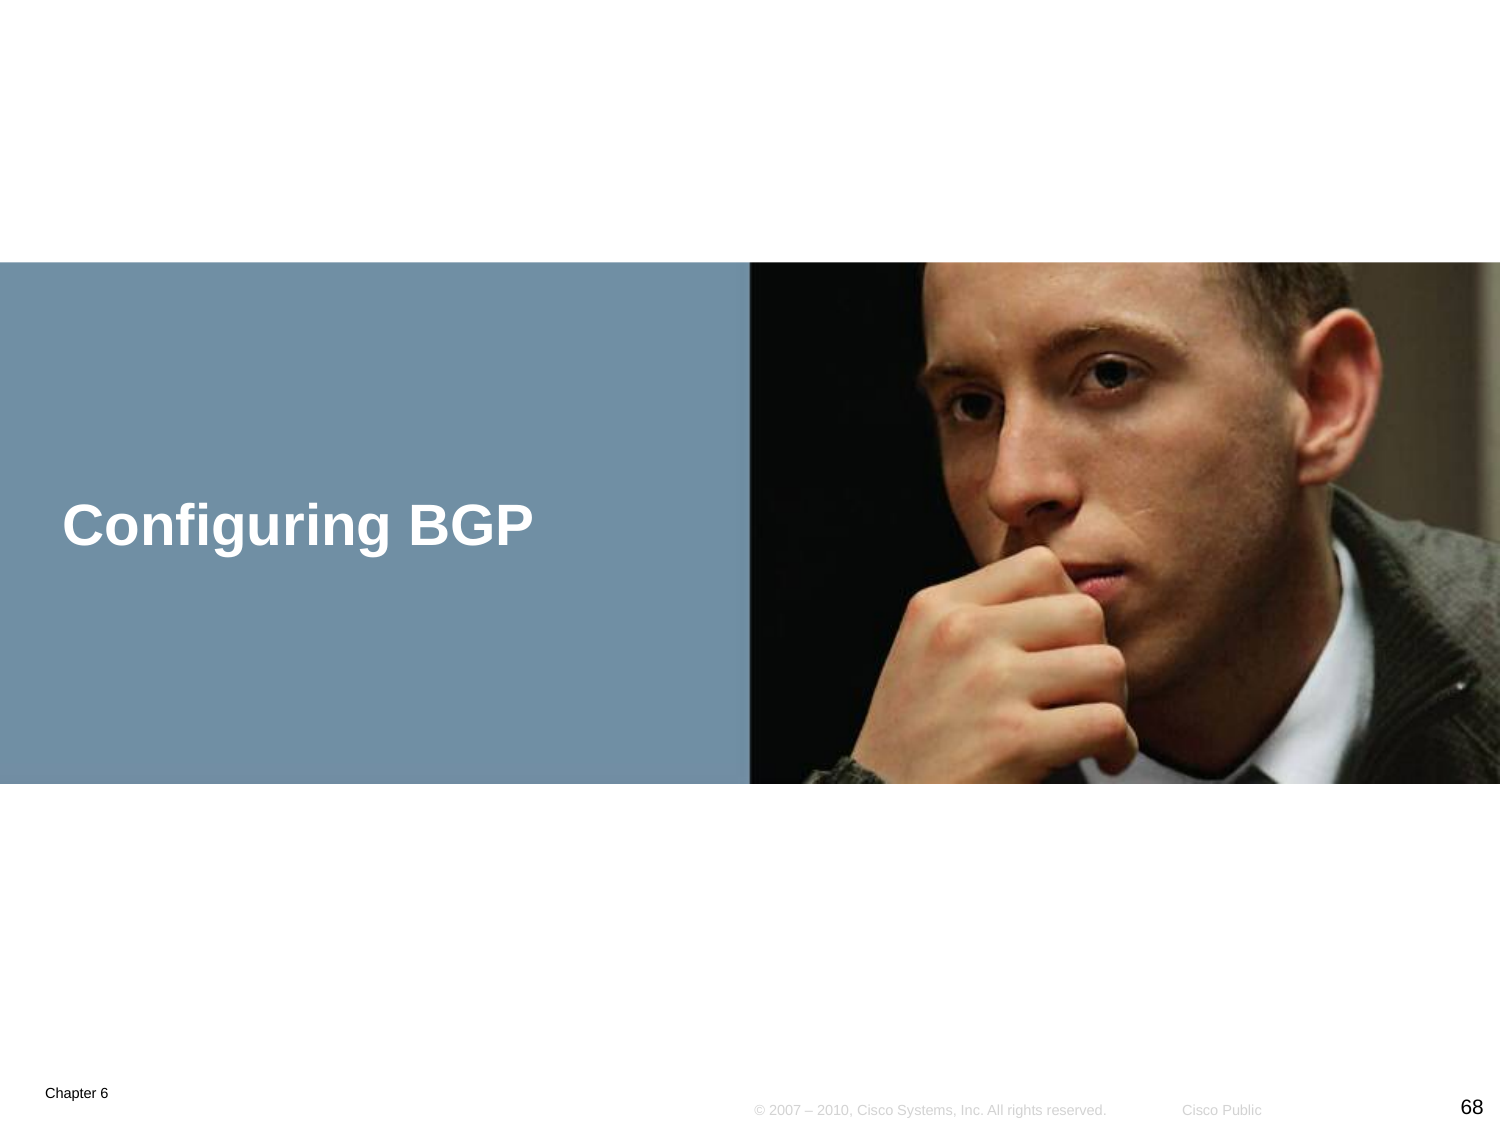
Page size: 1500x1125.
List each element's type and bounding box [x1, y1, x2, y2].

picture [0, 262, 1500, 784]
text_box [0, 0, 1500, 261]
